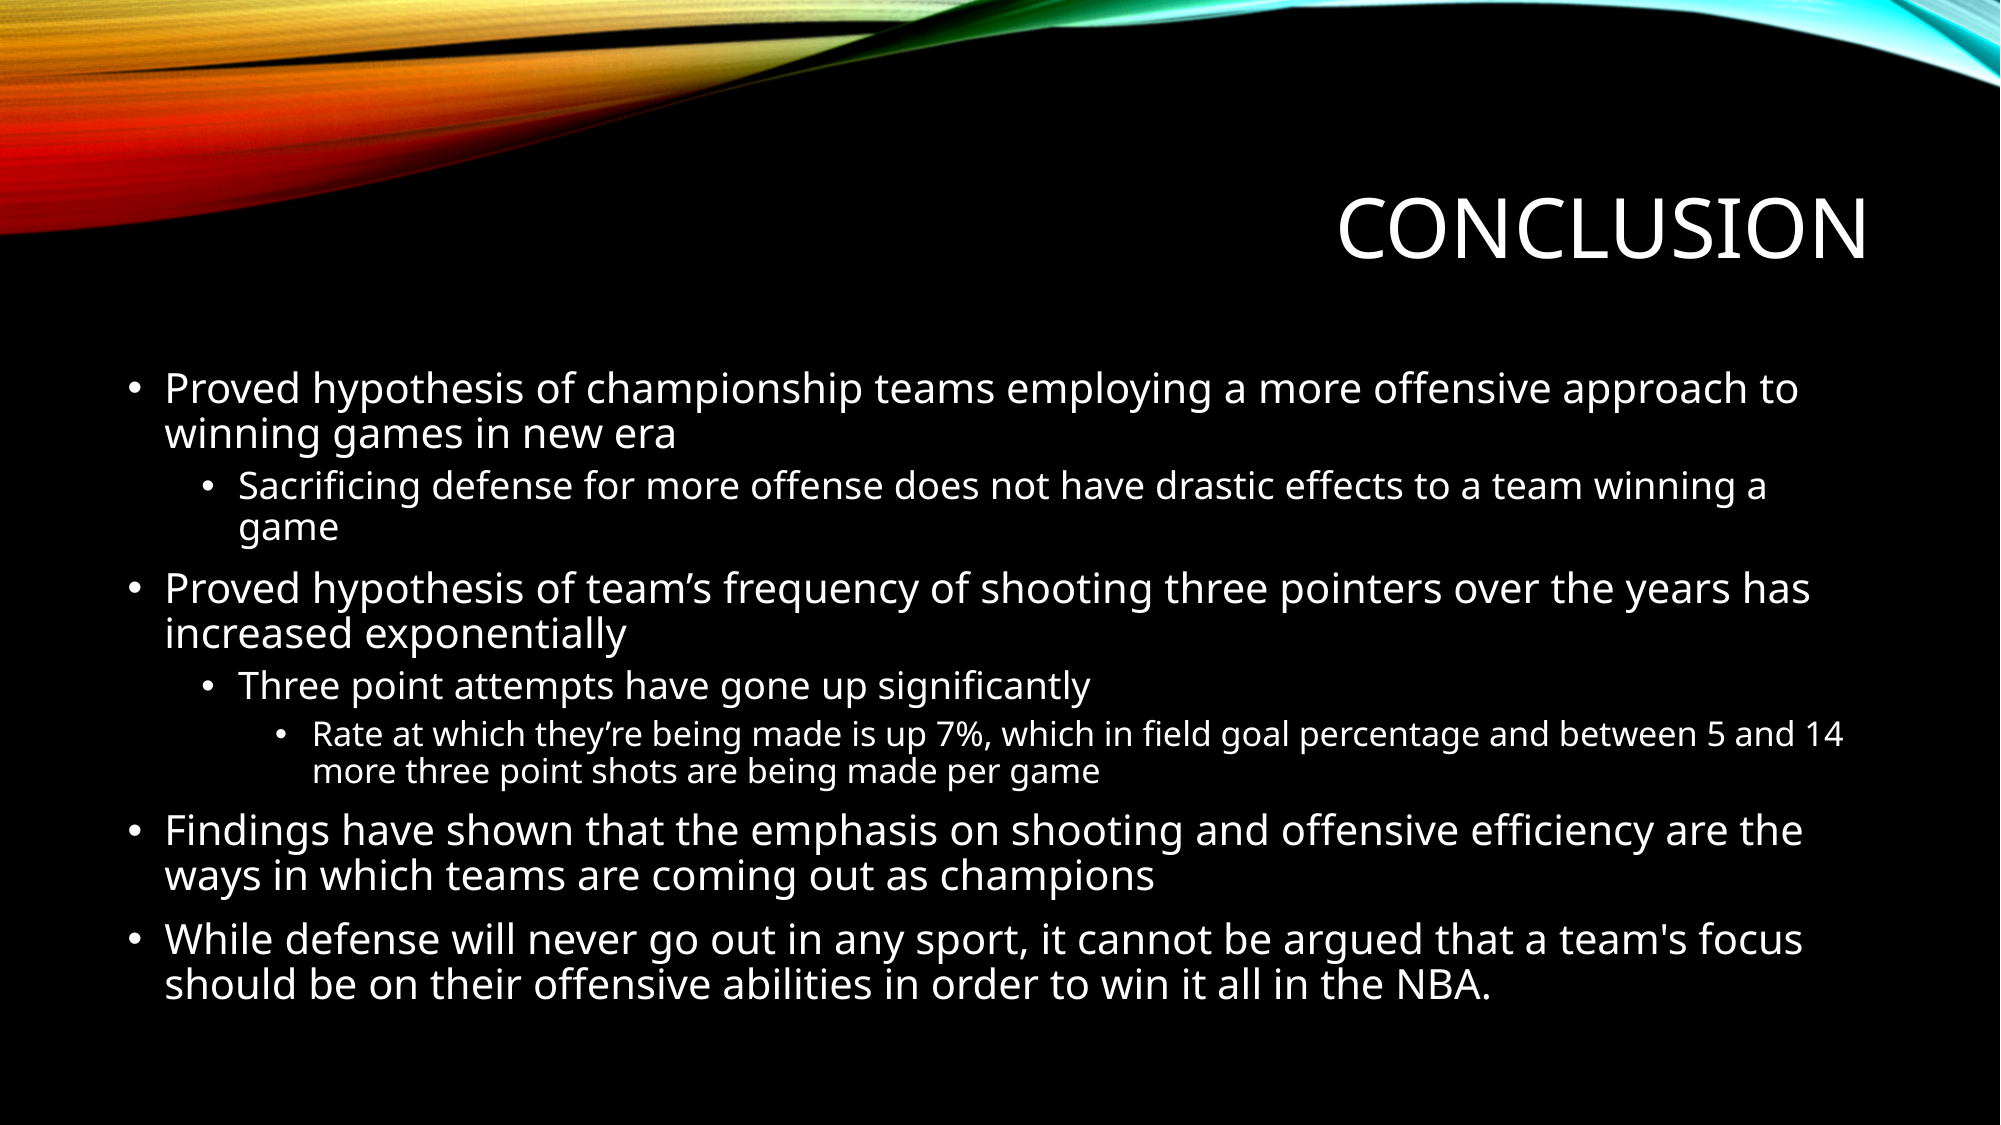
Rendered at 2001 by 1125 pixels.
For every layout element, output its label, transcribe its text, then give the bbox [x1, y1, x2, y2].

picture [0, 0, 2000, 237]
title Conclusion [474, 125, 1888, 338]
list Proved hypothesis of championship teams employing a more offensive approach to winning games in new era Sacrificing defense for more offense does not have drastic effects to a team winning a game Proved hypothesis of team’s frequency of shooting three pointers over the years has increased exponentially Three point attempts have gone up significantly Rate at which they’re being made is up 7%, which in field goal percentage and between 5 and 14 more three point shots are being made per game Findings have shown that the emphasis on shooting and offensive efficiency are the ways in which teams are coming out as champions While defense will never go out in any sport, it cannot be argued that a team's focus should be on their offensive abilities in order to win it all in the NBA. [112, 360, 1888, 1021]
